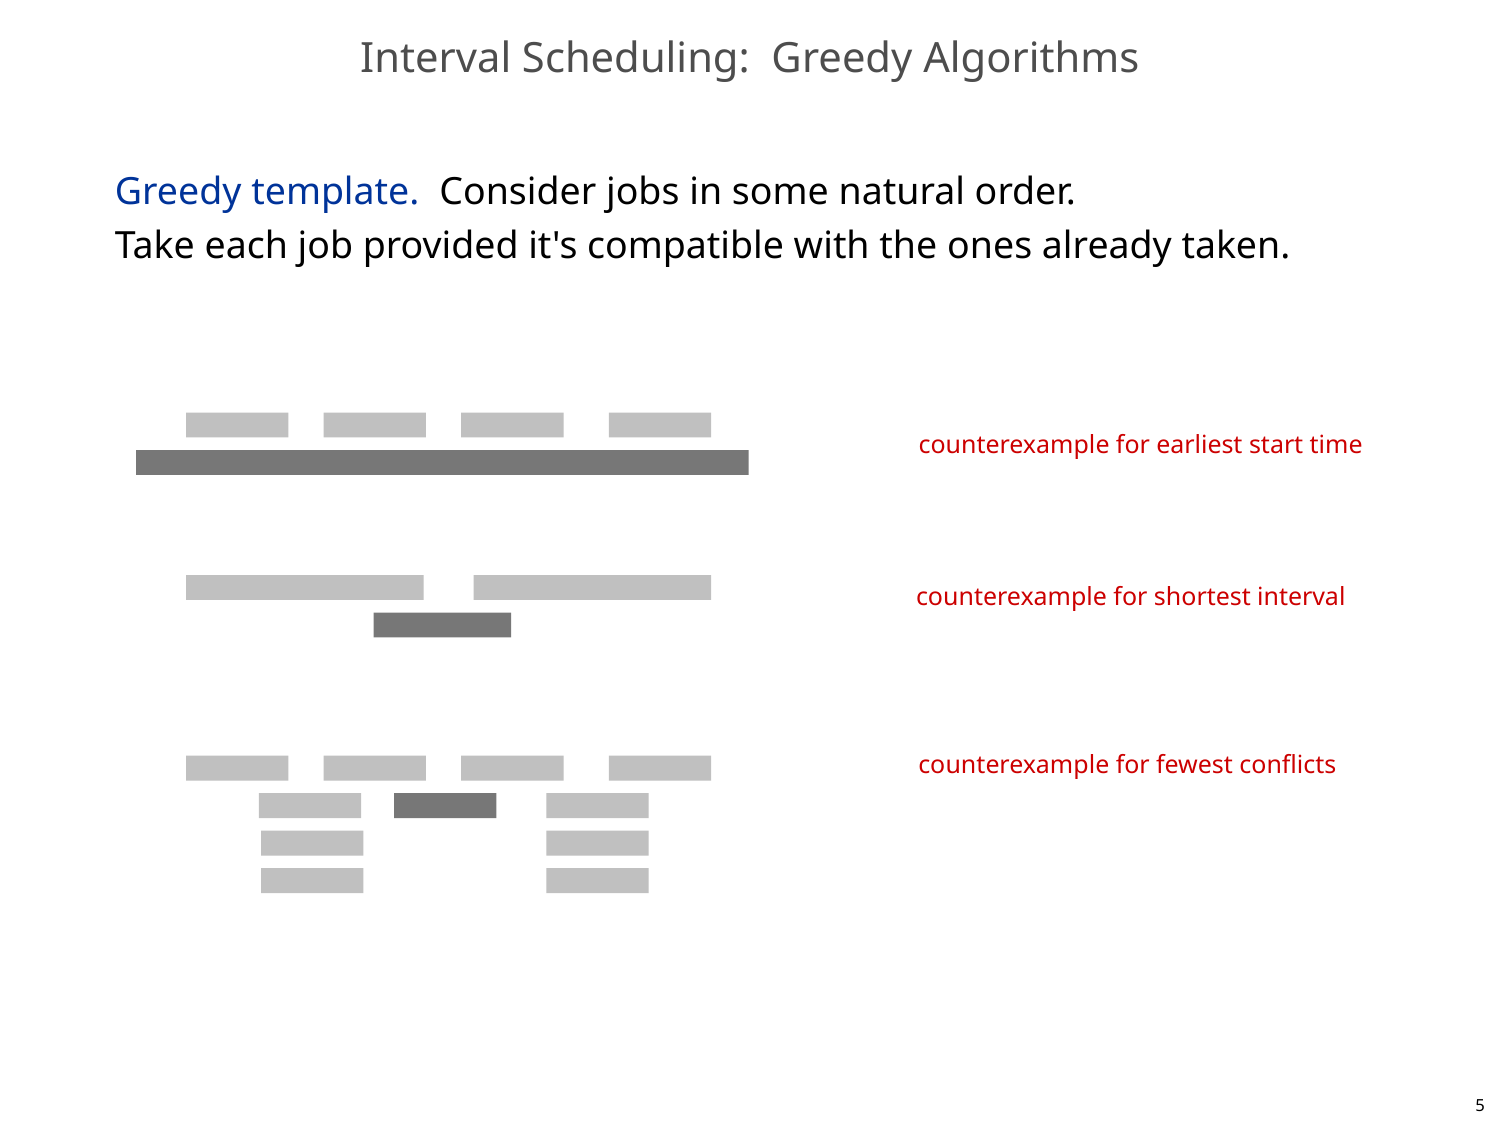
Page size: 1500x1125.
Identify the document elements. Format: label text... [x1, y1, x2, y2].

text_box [185, 572, 1365, 638]
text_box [185, 741, 1358, 894]
title Interval Scheduling: Greedy Algorithms [0, 24, 1500, 100]
list Greedy template. Consider jobs in some natural order. Take each job provided it's compatible with the ones already taken. [99, 149, 1388, 1038]
slide_number 5 [1187, 1087, 1500, 1125]
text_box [135, 412, 1384, 476]
